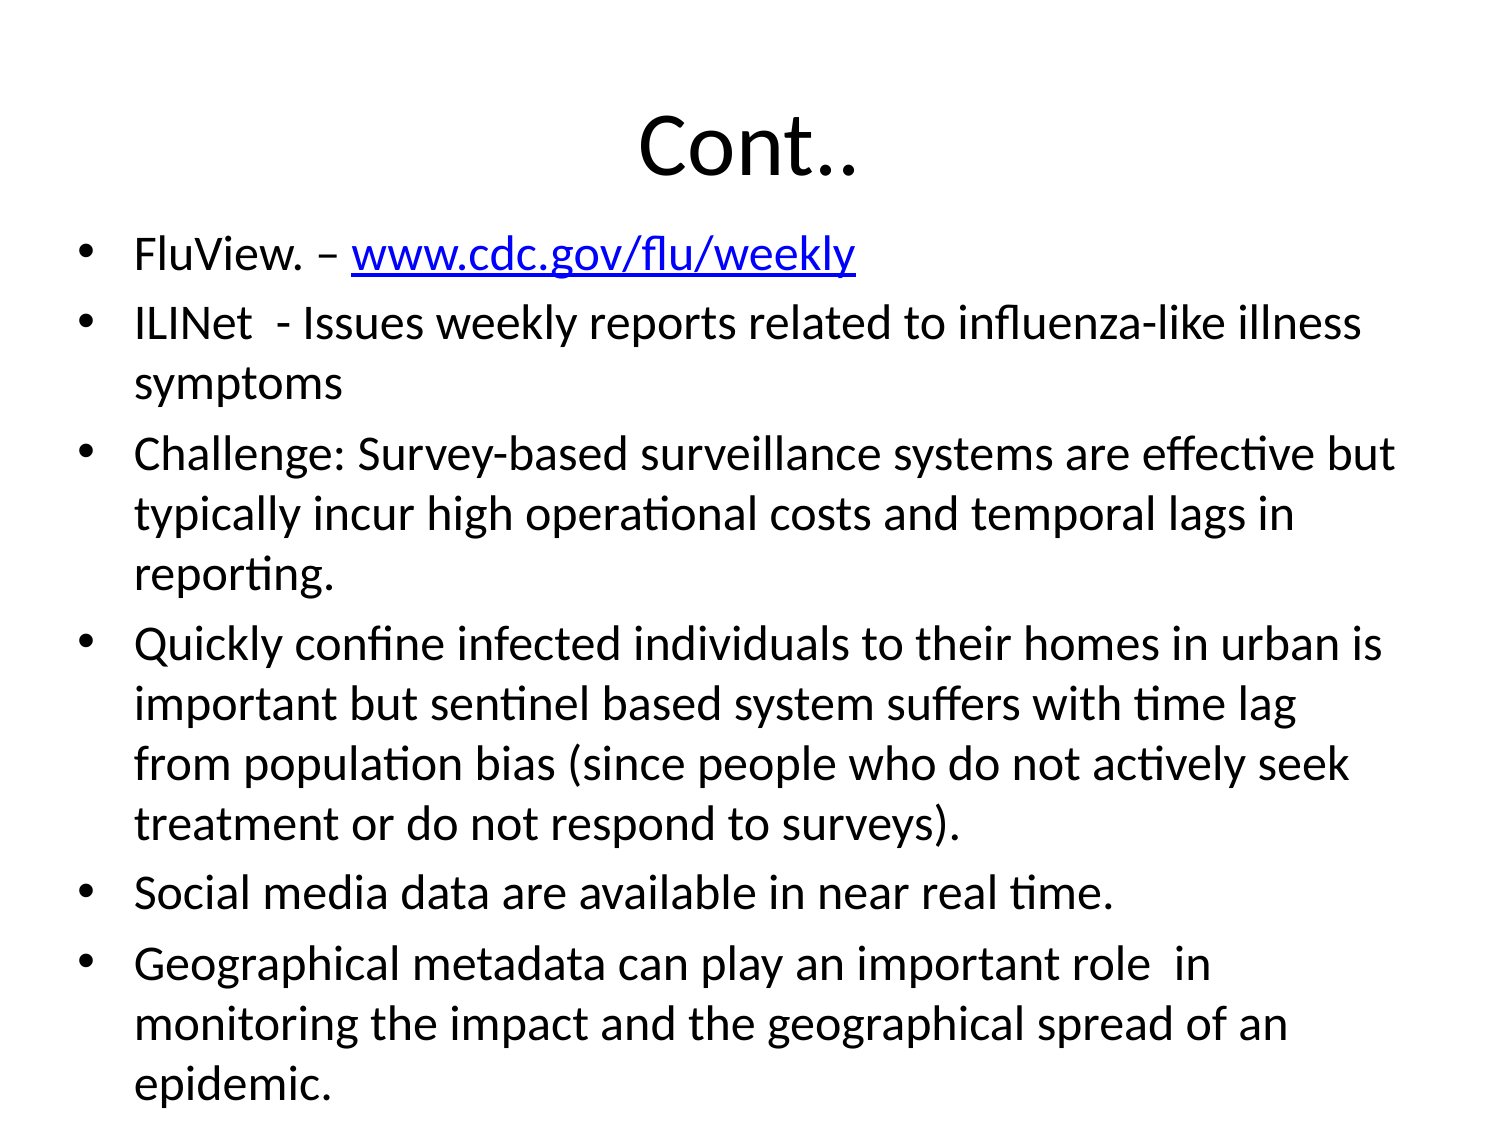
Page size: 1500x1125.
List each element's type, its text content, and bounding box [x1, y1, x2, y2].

title Cont.. [75, 45, 1425, 233]
list FluView. – www.cdc.gov/flu/weekly ILINet - Issues weekly reports related to influenza-like illness symptoms Challenge: Survey-based surveillance systems are effective but typically incur high operational costs and temporal lags in reporting. Quickly confine infected individuals to their homes in urban is important but sentinel based system suffers with time lag from population bias (since people who do not actively seek treatment or do not respond to surveys). Social media data are available in near real time. Geographical metadata can play an important role in monitoring the impact and the geographical spread of an epidemic. [62, 212, 1413, 955]
